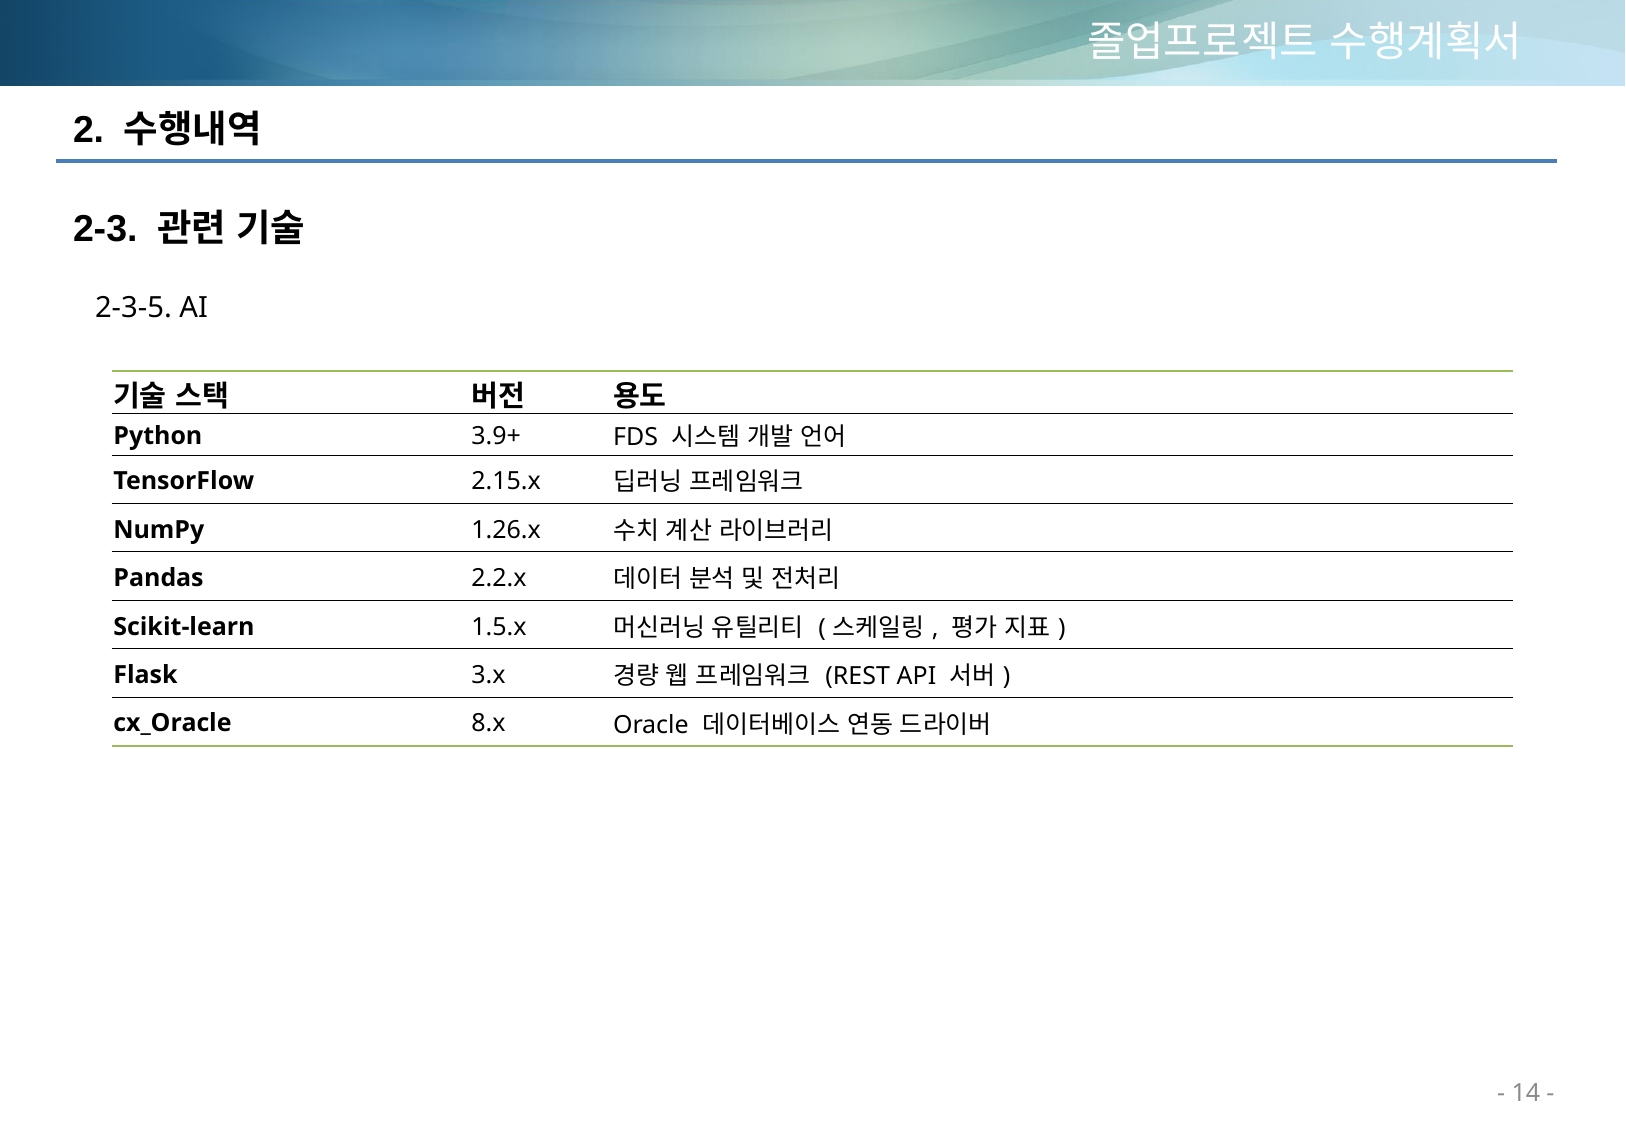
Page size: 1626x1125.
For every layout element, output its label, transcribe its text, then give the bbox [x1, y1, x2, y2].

text_box 2-3. 관련 기술 [58, 196, 825, 260]
table_cell FDS 시스템 개발 언어 [612, 414, 1513, 455]
table_cell 3.x [470, 649, 612, 697]
table_cell Scikit-learn [112, 601, 470, 648]
table_header 버전 [470, 372, 612, 413]
table_cell 딥러닝 프레임워크 [612, 456, 1513, 503]
table_cell Pandas [112, 552, 470, 600]
picture [0, 0, 1625, 86]
table_cell 경량 웹 프레임워크 (REST API 서버) [612, 649, 1513, 697]
table_cell 8.x [470, 698, 612, 745]
title 졸업프로젝트 수행계획서 [1072, 7, 1621, 71]
table_cell 3.9+ [470, 414, 612, 455]
table_cell 수치 계산 라이브러리 [612, 504, 1513, 551]
table_cell NumPy [112, 504, 470, 551]
table_cell 머신러닝 유틸리티 (스케일링, 평가 지표) [612, 601, 1513, 648]
text_box 2-3-5. AI [80, 246, 1545, 331]
table_cell TensorFlow [112, 456, 470, 503]
table_cell 데이터 분석 및 전처리 [612, 552, 1513, 600]
table_cell Oracle 데이터베이스 연동 드라이버 [612, 698, 1513, 745]
table_cell 2.2.x [470, 552, 612, 600]
table_cell 2.15.x [470, 456, 612, 503]
table_cell cx_Oracle [112, 698, 470, 745]
table_cell Python [112, 414, 470, 455]
text_box 2. 수행내역 [58, 97, 825, 160]
table_header 기술 스택 [112, 372, 470, 413]
table_cell Flask [112, 649, 470, 697]
table_header 용도 [612, 372, 1513, 413]
table_cell 1.5.x [470, 601, 612, 648]
table_cell 1.26.x [470, 504, 612, 551]
